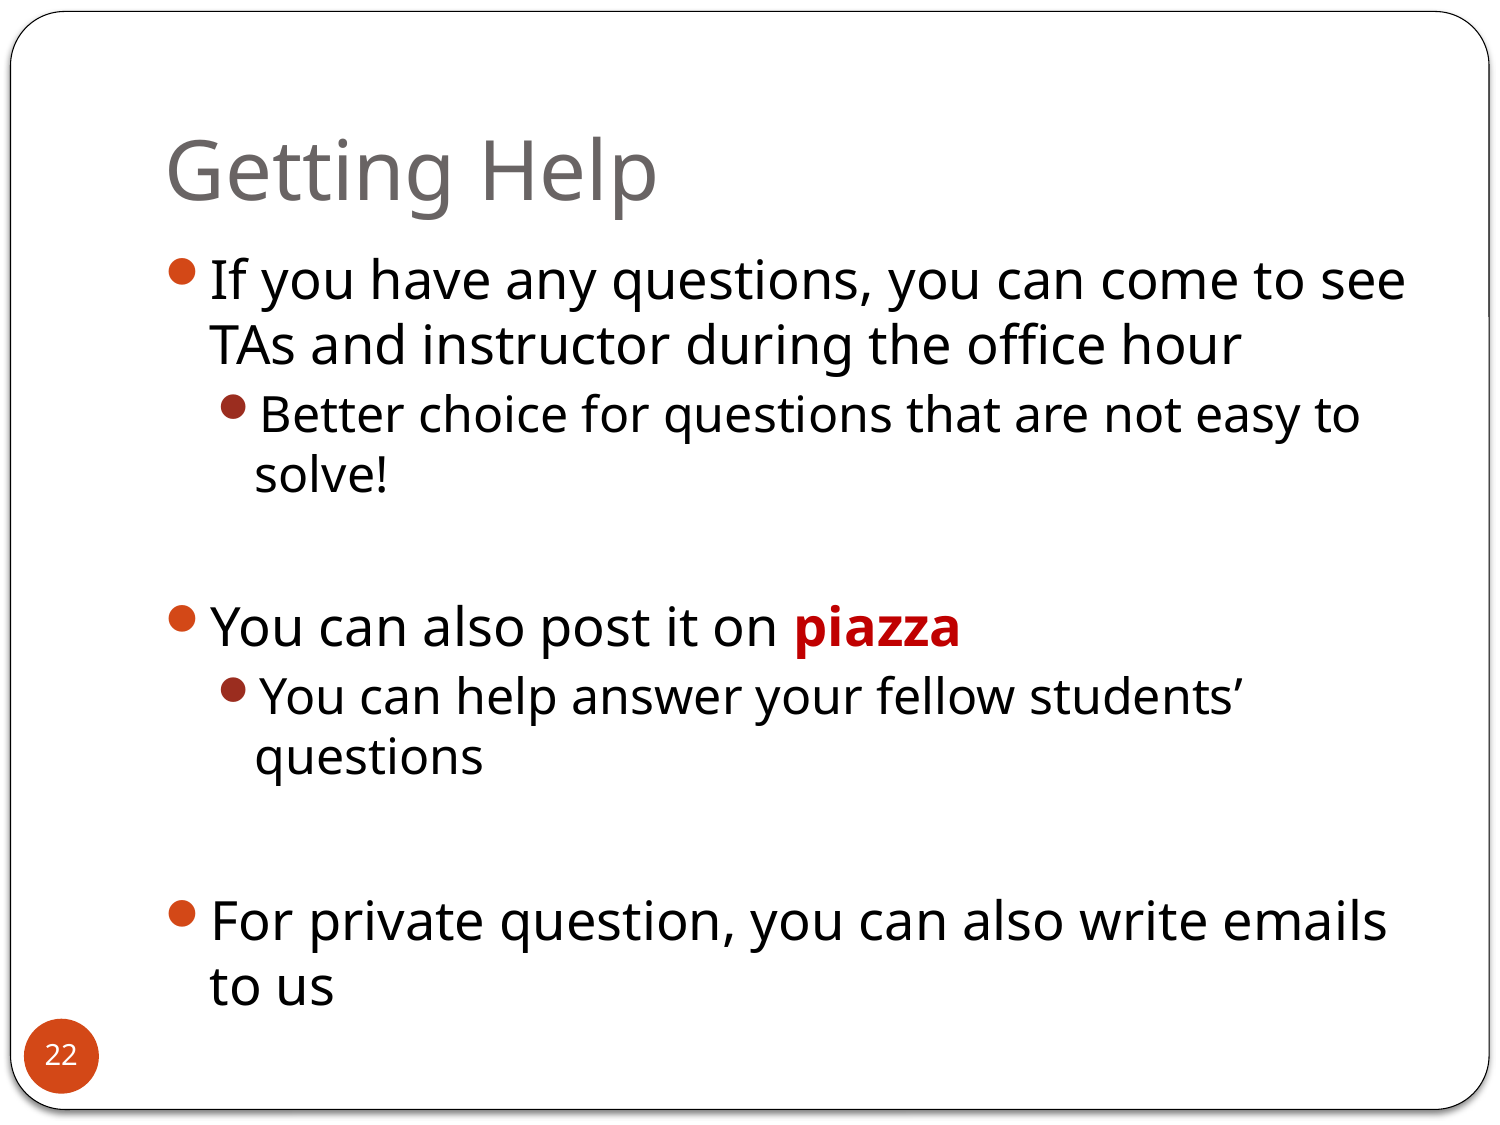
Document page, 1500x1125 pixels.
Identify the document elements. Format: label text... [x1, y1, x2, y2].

slide_number 22 [23, 1018, 99, 1094]
list If you have any questions, you can come to see TAs and instructor during the office hour Better choice for questions that are not easy to solve! You can also post it on piazza You can help answer your fellow students’ questions For private question, you can also write emails to us [150, 237, 1425, 1025]
title Getting Help [150, 45, 1425, 233]
